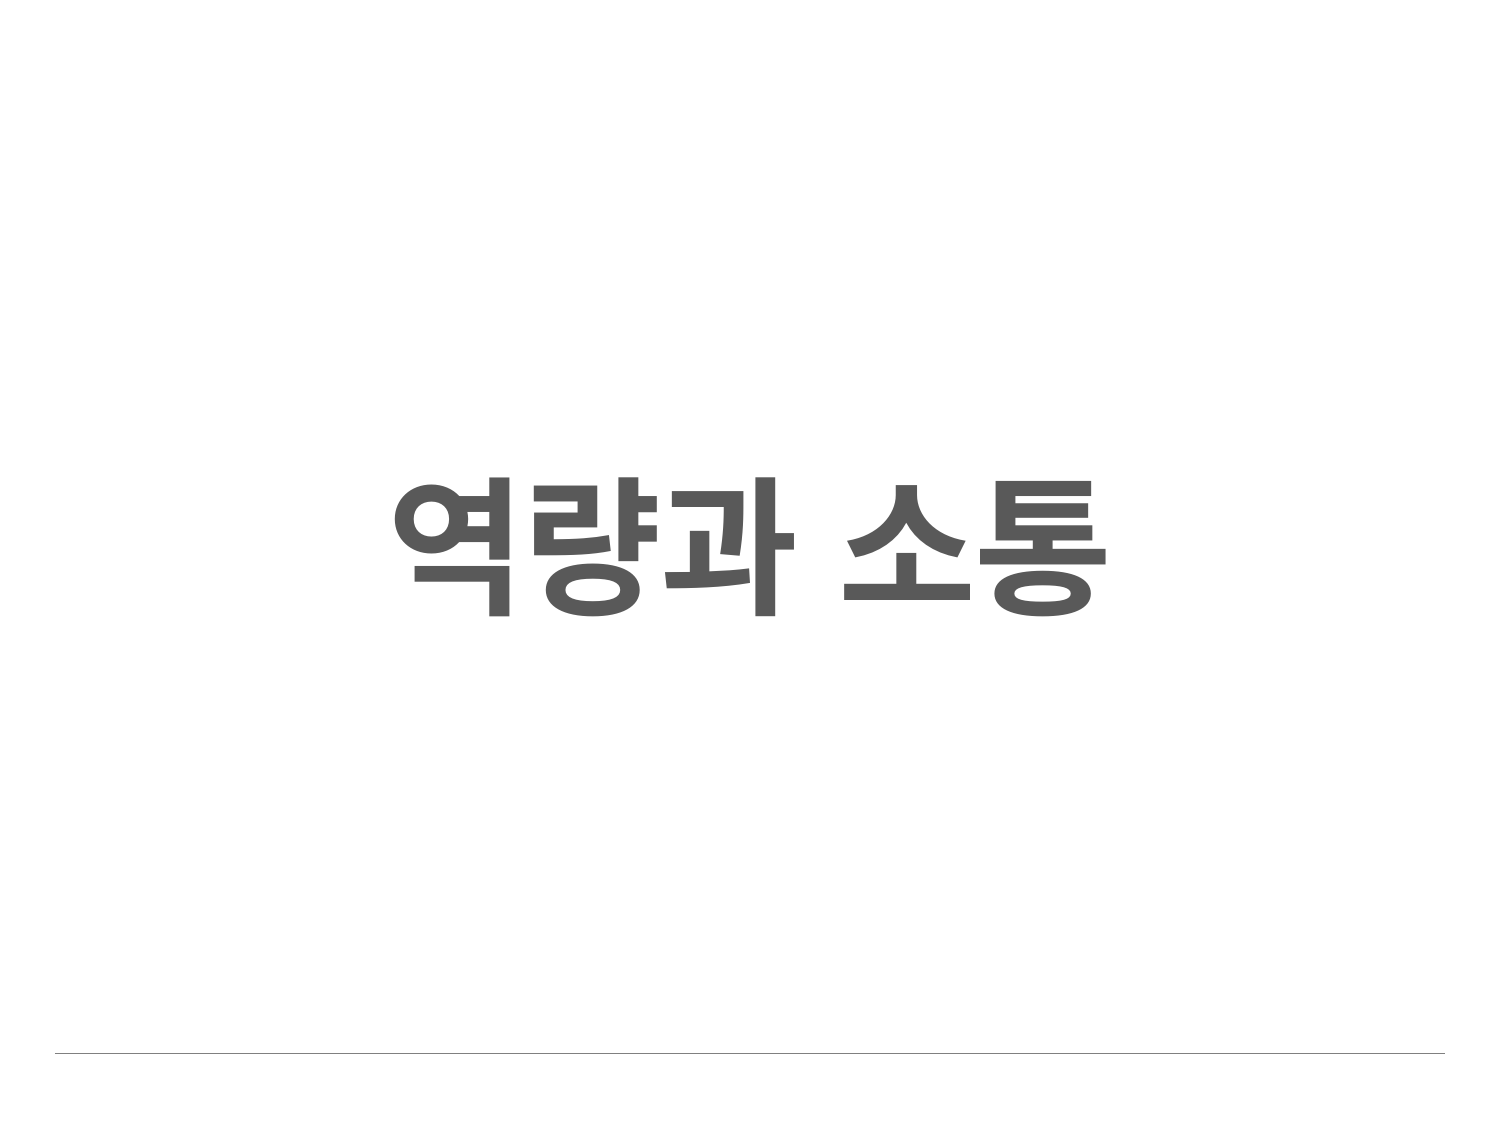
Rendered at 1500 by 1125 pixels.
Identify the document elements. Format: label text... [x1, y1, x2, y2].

title 역량과 소통 [103, 137, 1397, 861]
